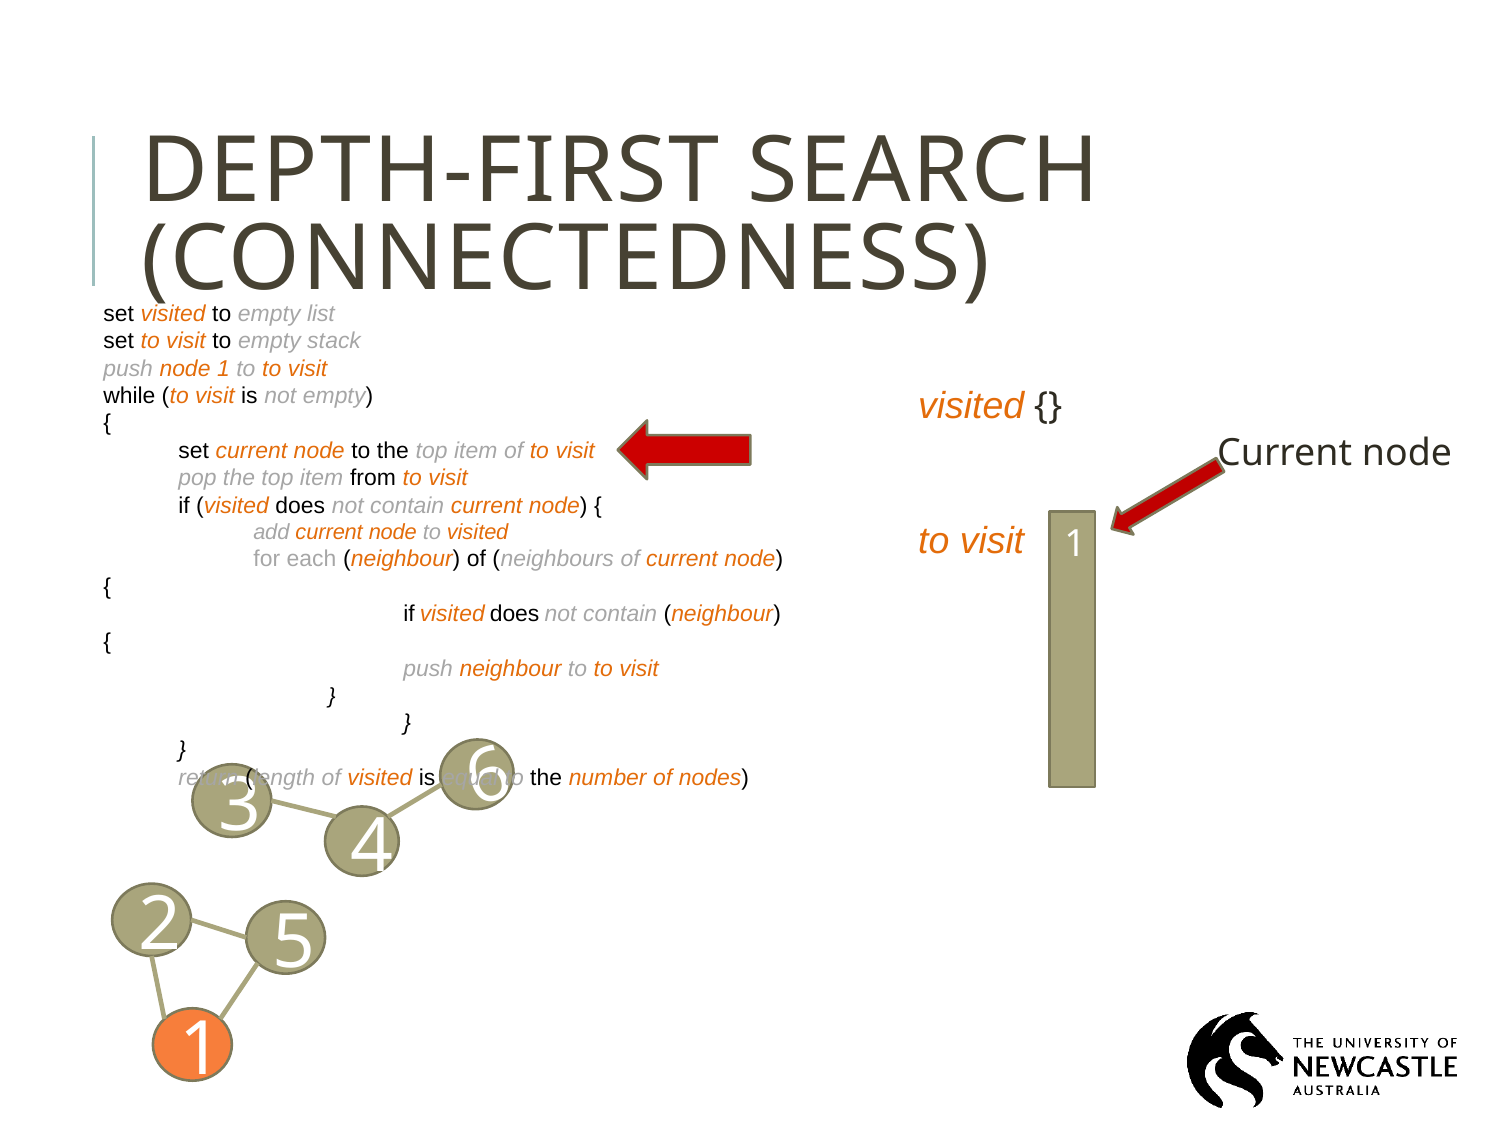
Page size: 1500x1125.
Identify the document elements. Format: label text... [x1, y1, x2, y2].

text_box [111, 739, 514, 1081]
text_box [1110, 456, 1226, 536]
text_box set visited to empty list set to visit to empty stack push node 1 to to visit while (to visit is not empty) { set current node to the top item of to visit pop the top item from to visit if (visited does not contain current node) { add current node to visited for each (neighbour) of (neighbours of current node) { if visited does not contain (neighbour) { push neighbour to to visit } } } return (length of visited is equal to the number of nodes) [88, 290, 809, 798]
text_box [616, 419, 752, 481]
text_box visited {} to visit [903, 373, 1078, 569]
text_box 1 [1048, 510, 1096, 788]
text_box Current node [1202, 420, 1467, 481]
picture [1187, 1012, 1457, 1108]
title Depth-First Search (Connectedness) [126, 96, 1322, 342]
